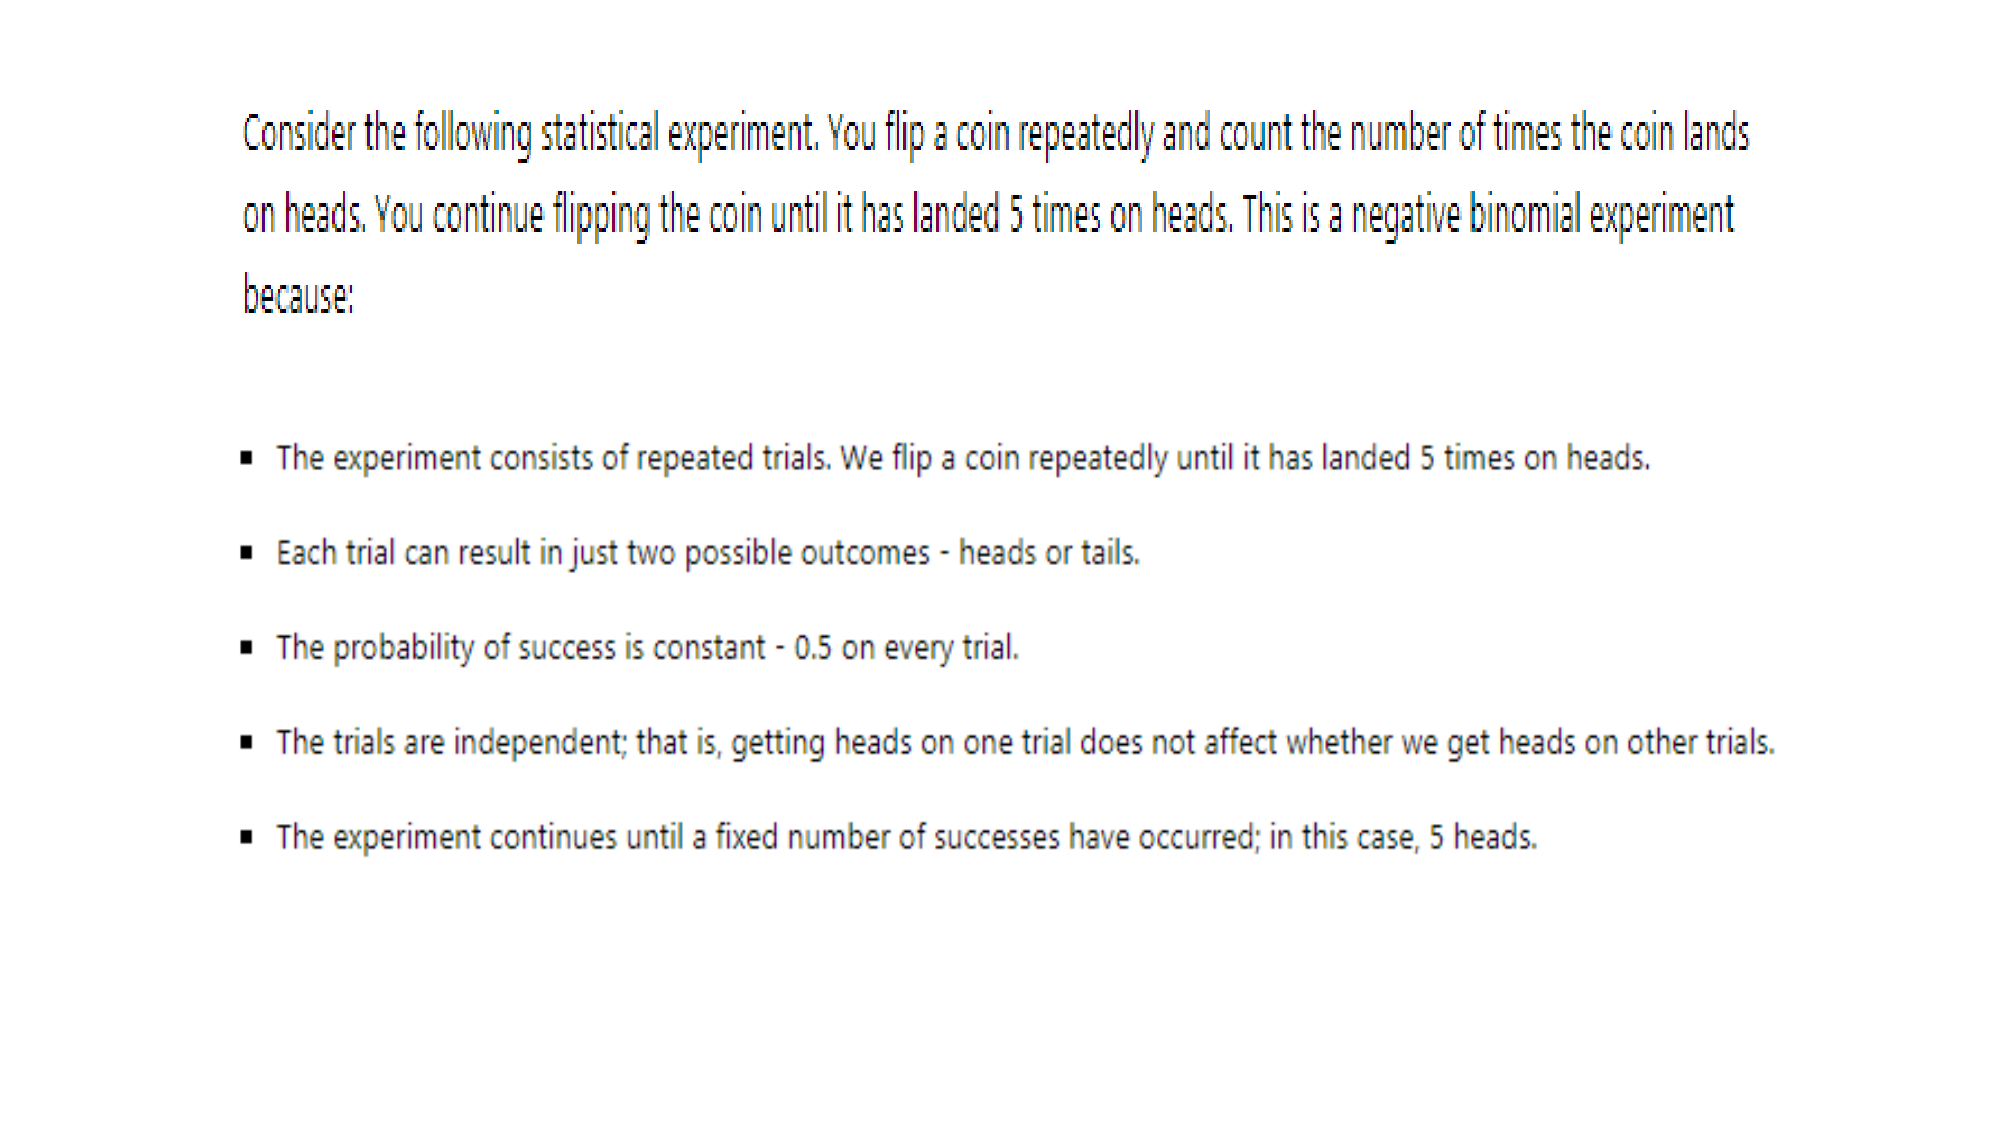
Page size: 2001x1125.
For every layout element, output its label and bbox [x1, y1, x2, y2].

picture [230, 94, 1764, 339]
picture [230, 428, 1786, 881]
